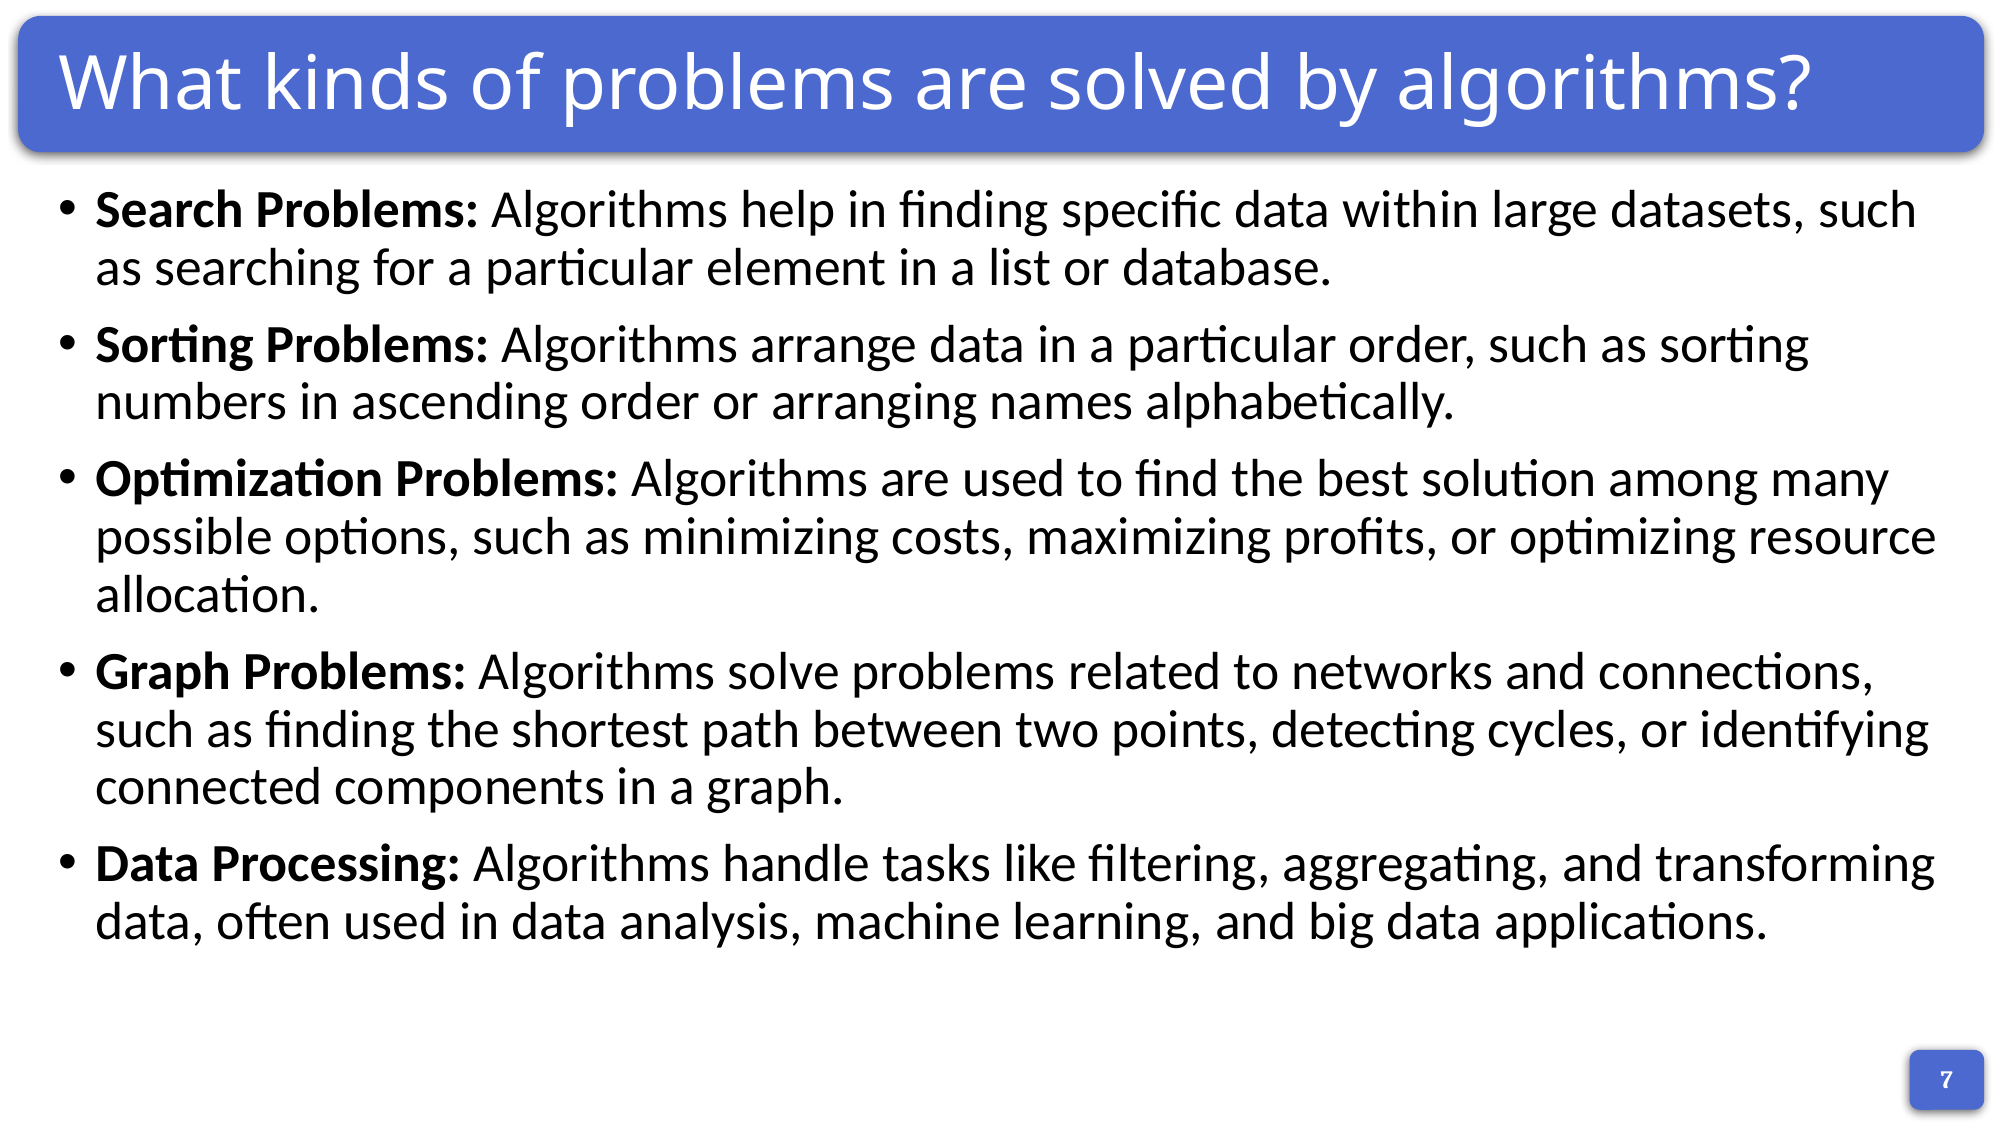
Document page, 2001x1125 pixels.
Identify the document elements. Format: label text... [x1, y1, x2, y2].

slide_number 7 [1909, 1049, 1985, 1107]
title What kinds of problems are solved by algorithms? [43, 37, 1957, 134]
list Search Problems: Algorithms help in finding specific data within large datasets, such as searching for a particular element in a list or database. Sorting Problems: Algorithms arrange data in a particular order, such as sorting numbers in ascending order or arranging names alphabetically. Optimization Problems: Algorithms are used to find the best solution among many possible options, such as minimizing costs, maximizing profits, or optimizing resource allocation. Graph Problems: Algorithms solve problems related to networks and connections, such as finding the shortest path between two points, detecting cycles, or identifying connected components in a graph. Data Processing: Algorithms handle tasks like filtering, aggregating, and transforming data, often used in data analysis, machine learning, and big data applications. [43, 173, 1957, 1014]
